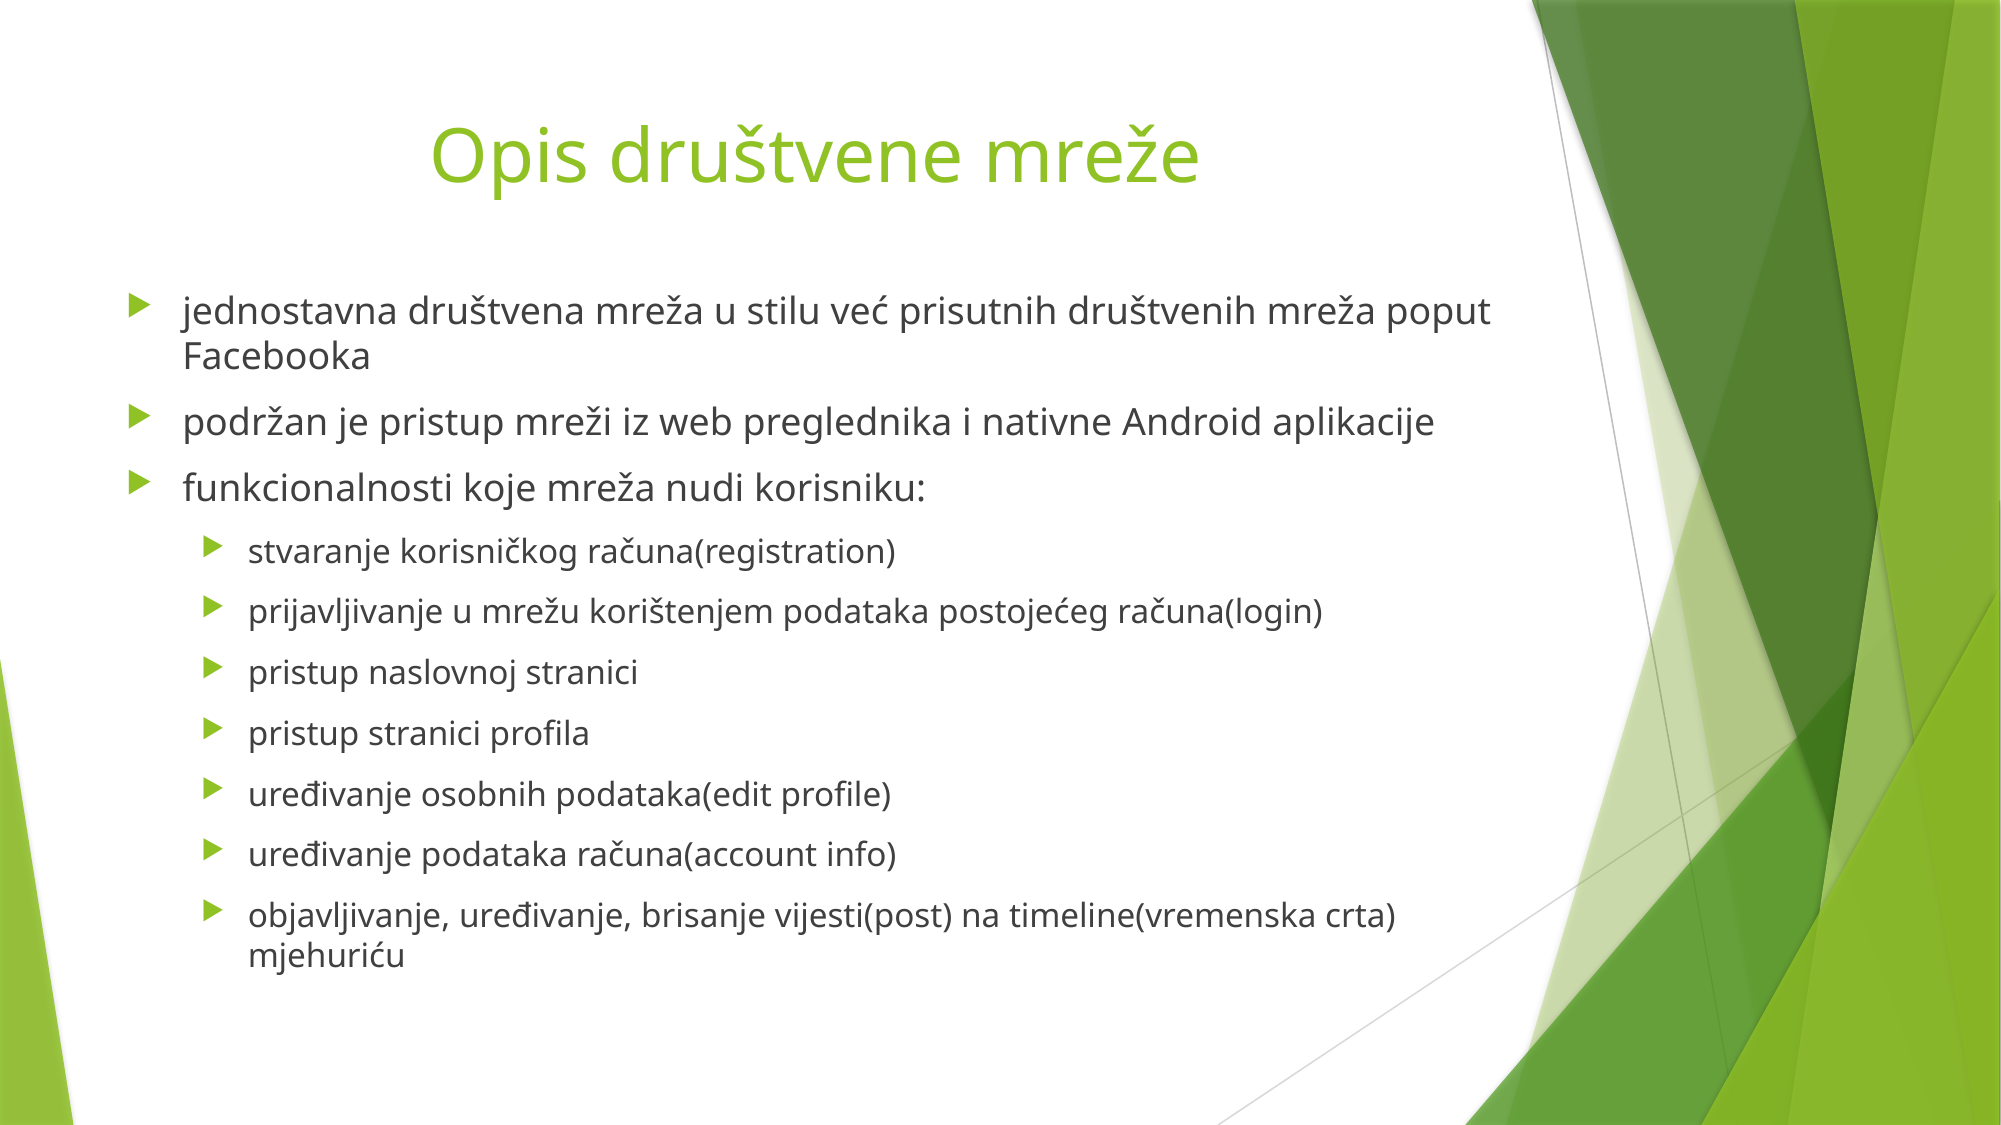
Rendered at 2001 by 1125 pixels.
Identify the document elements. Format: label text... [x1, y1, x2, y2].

title Opis društvene mreže [111, 99, 1522, 279]
list jednostavna društvena mreža u stilu već prisutnih društvenih mreža poput Facebooka podržan je pristup mreži iz web preglednika i nativne Android aplikacije funkcionalnosti koje mreža nudi korisniku: stvaranje korisničkog računa(registration) prijavljivanje u mrežu korištenjem podataka postojećeg računa(login) pristup naslovnoj stranici pristup stranici profila uređivanje osobnih podataka(edit profile) uređivanje podataka računa(account info) objavljivanje, uređivanje, brisanje vijesti(post) na timeline(vremenska crta) mjehuriću [111, 279, 1522, 992]
